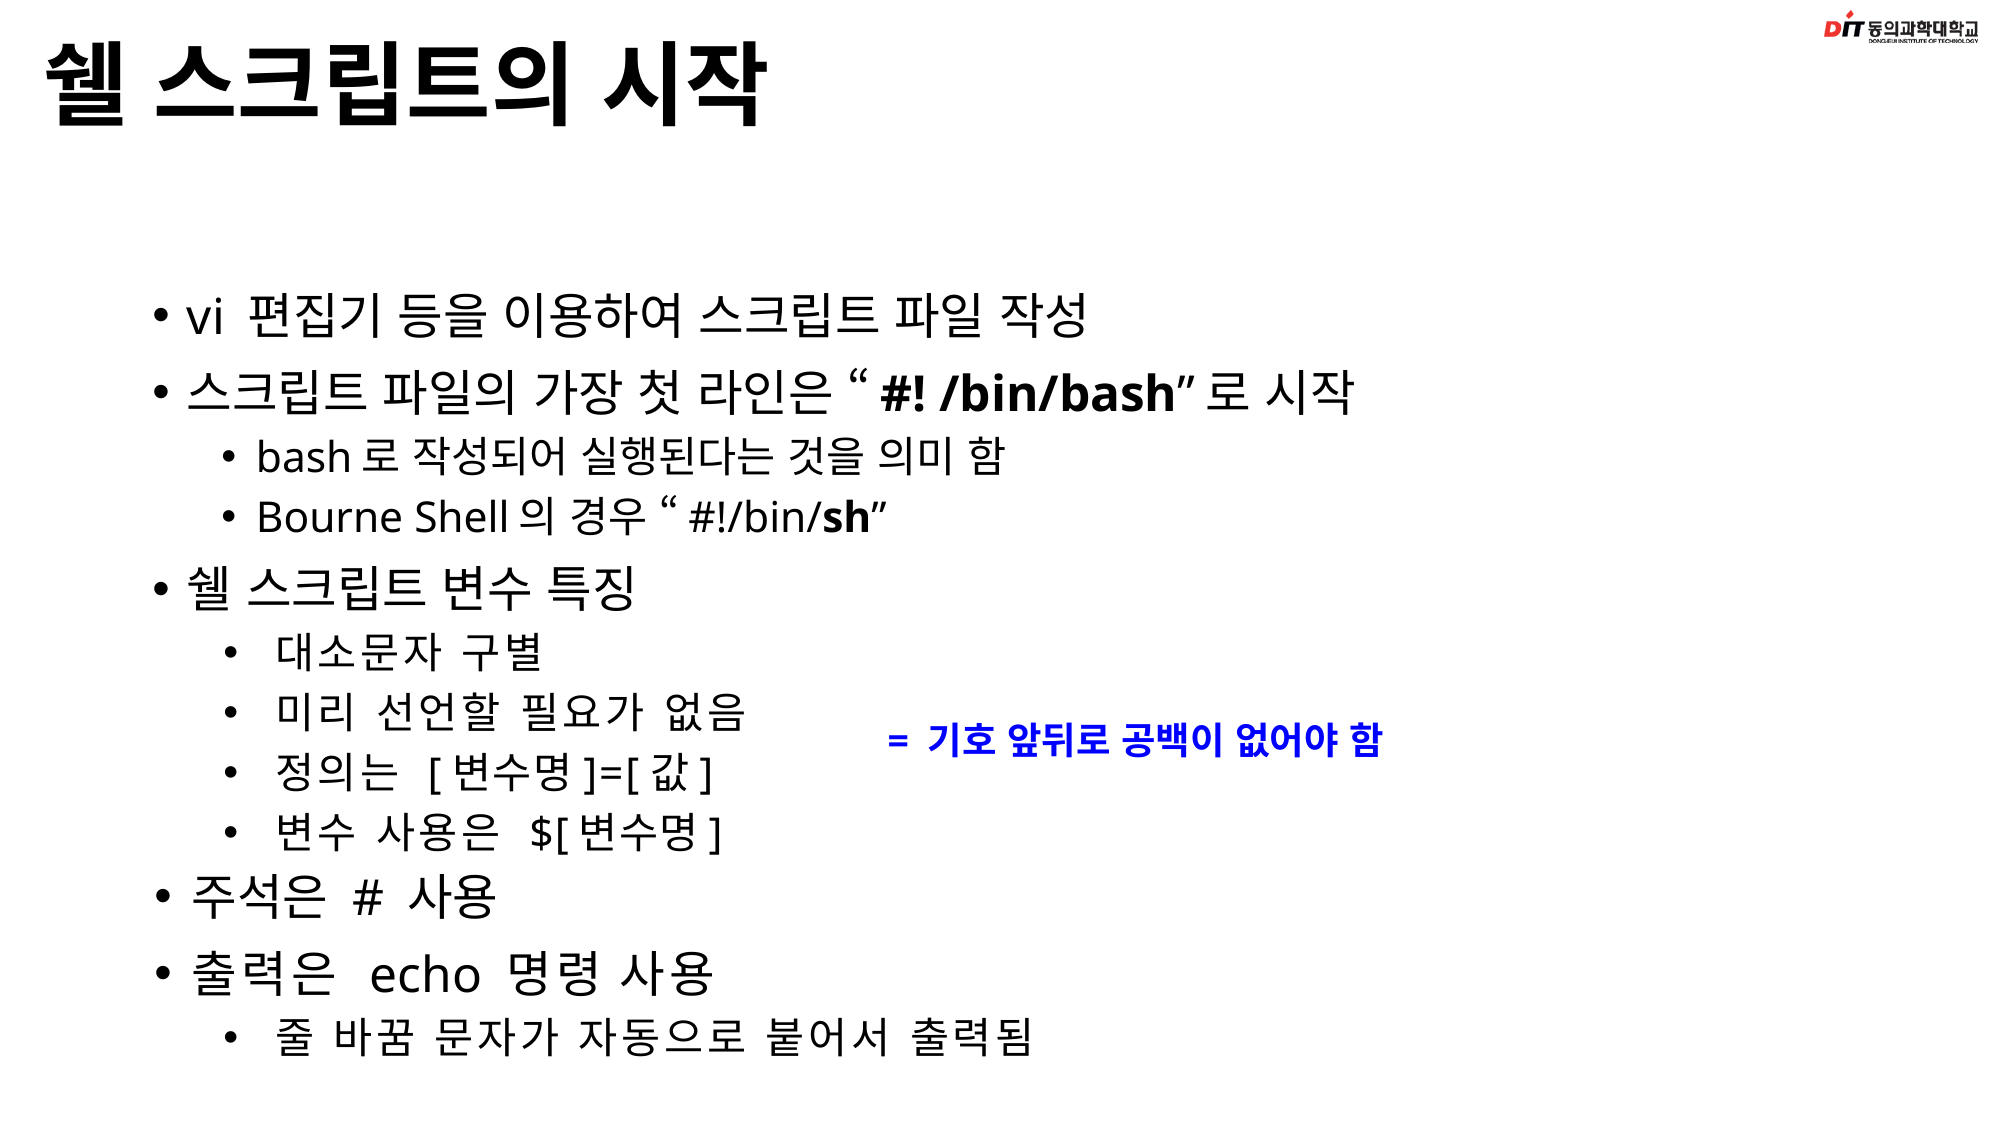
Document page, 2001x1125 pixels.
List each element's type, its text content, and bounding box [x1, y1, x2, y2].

text_box = 기호 앞뒤로 공백이 없어야 함 [872, 709, 1399, 770]
title 쉘 스크립트의 시작 [28, 28, 1968, 150]
picture [1824, 10, 1978, 43]
list vi 편집기 등을 이용하여 스크립트 파일 작성 스크립트 파일의 가장 첫 라인은 “#! /bin/bash”로 시작 bash로 작성되어 실행된다는 것을 의미 함 Bourne Shell의 경우 “#!/bin/sh” 쉘 스크립트 변수 특징 대소문자 구별 미리 선언할 필요가 없음 정의는 [변수명]=[값] 변수 사용은 $[변수명] 주석은 # 사용 출력은 echo 명령 사용 줄 바꿈 문자가 자동으로 붙어서 출력됨 [137, 277, 1863, 1077]
